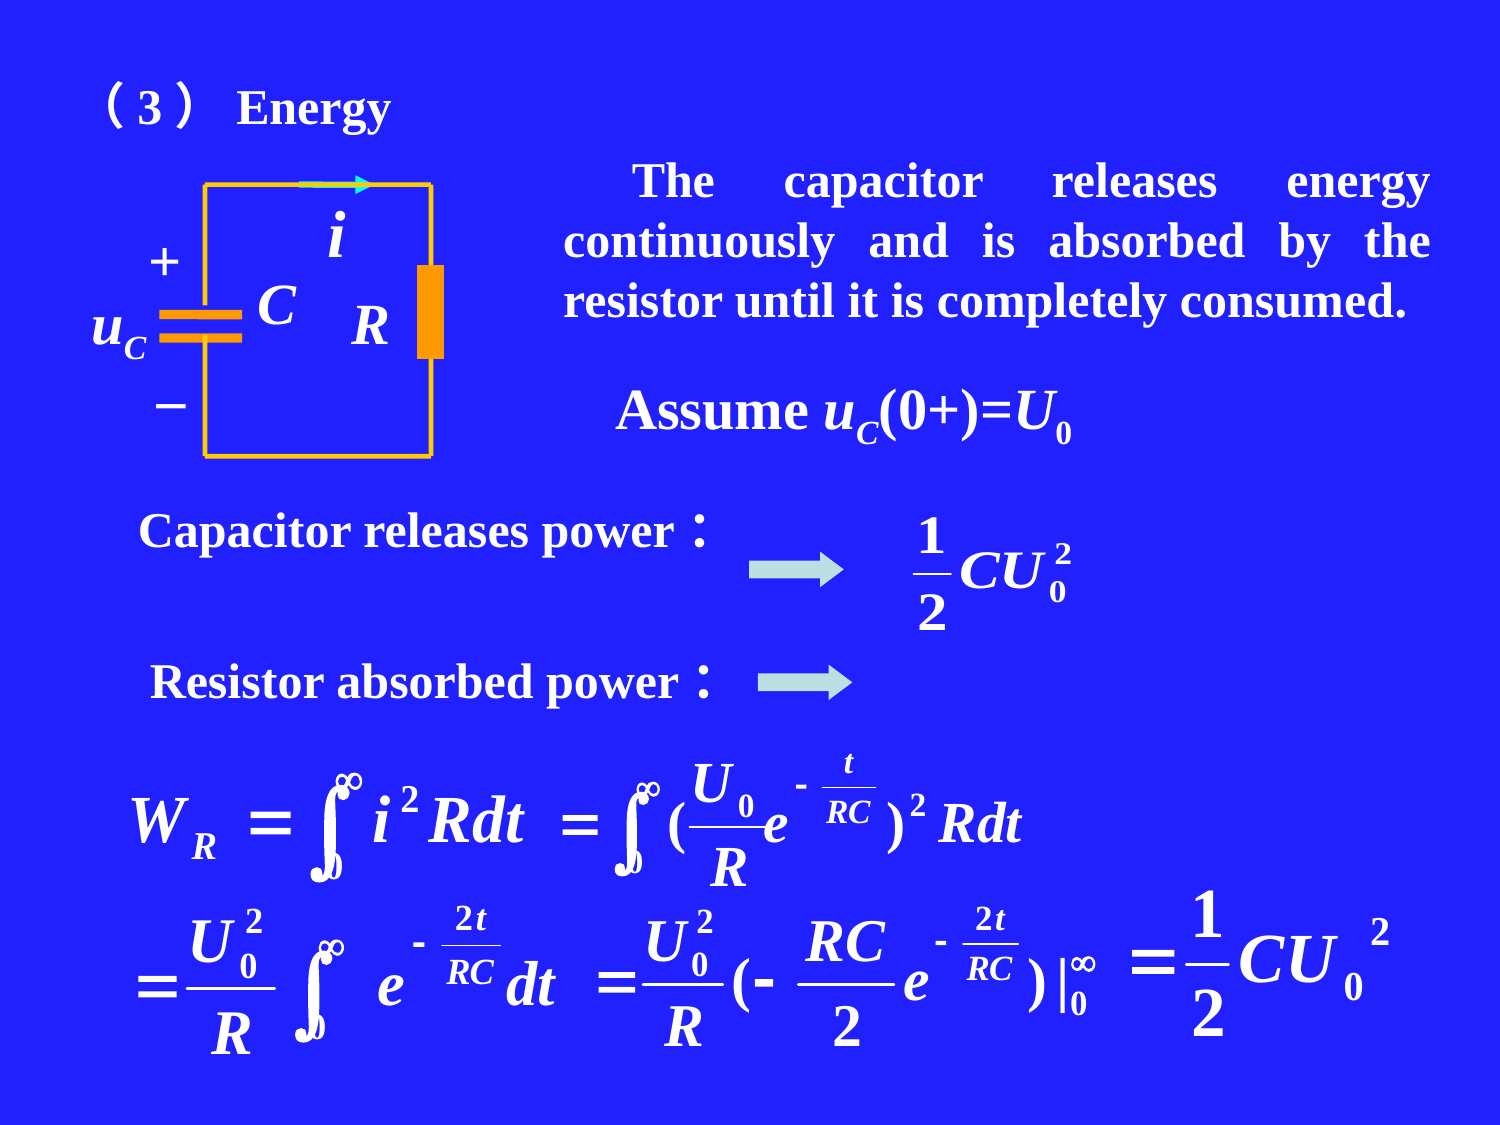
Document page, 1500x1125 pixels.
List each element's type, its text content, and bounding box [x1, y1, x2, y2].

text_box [583, 888, 1104, 1059]
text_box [548, 735, 1034, 899]
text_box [76, 184, 443, 457]
text_box Assume uC(0+)=U0 [600, 363, 1088, 459]
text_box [122, 888, 568, 1067]
text_box Capacitor releases power： [123, 489, 760, 626]
text_box [757, 664, 853, 701]
text_box The capacitor releases energy continuously and is absorbed by the resistor until it is completely consumed. [548, 140, 1446, 335]
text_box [122, 747, 537, 888]
text_box [749, 551, 844, 588]
text_box Resistor absorbed power： [134, 640, 773, 716]
text_box （3）Energy [60, 67, 407, 142]
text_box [1115, 865, 1399, 1051]
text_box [903, 497, 1080, 641]
